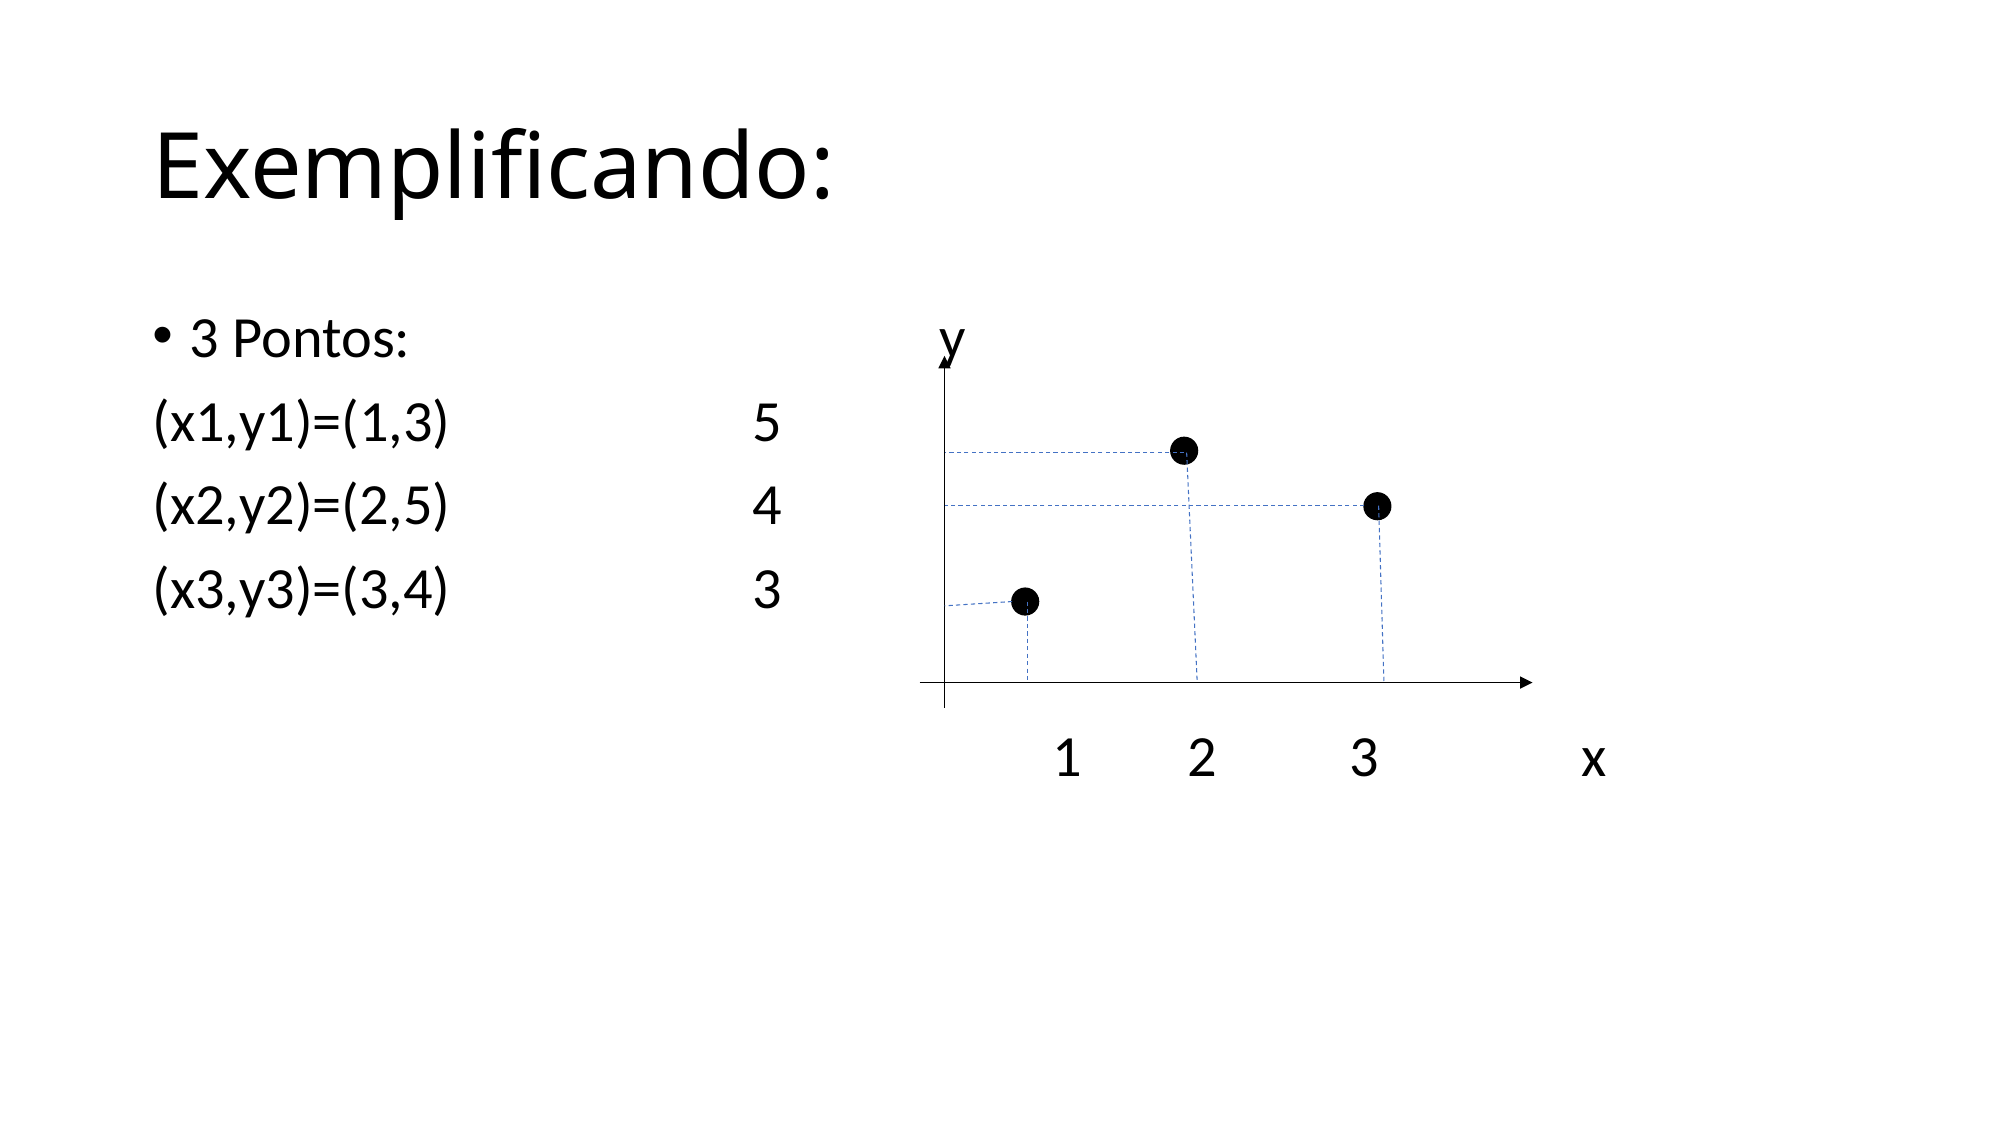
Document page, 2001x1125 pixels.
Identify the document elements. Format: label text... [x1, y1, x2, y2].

text_box [1170, 436, 1199, 465]
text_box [1186, 452, 1198, 505]
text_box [1186, 506, 1198, 683]
text_box [1363, 492, 1392, 521]
title Exemplificando: [137, 59, 1863, 278]
list 3 Pontos: y (x1,y1)=(1,3) 5 (x2,y2)=(2,5) 4 (x3,y3)=(3,4) 3 1 2 3 x [137, 299, 1863, 1014]
text_box [1011, 587, 1040, 616]
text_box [1378, 505, 1384, 683]
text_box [944, 601, 1013, 606]
